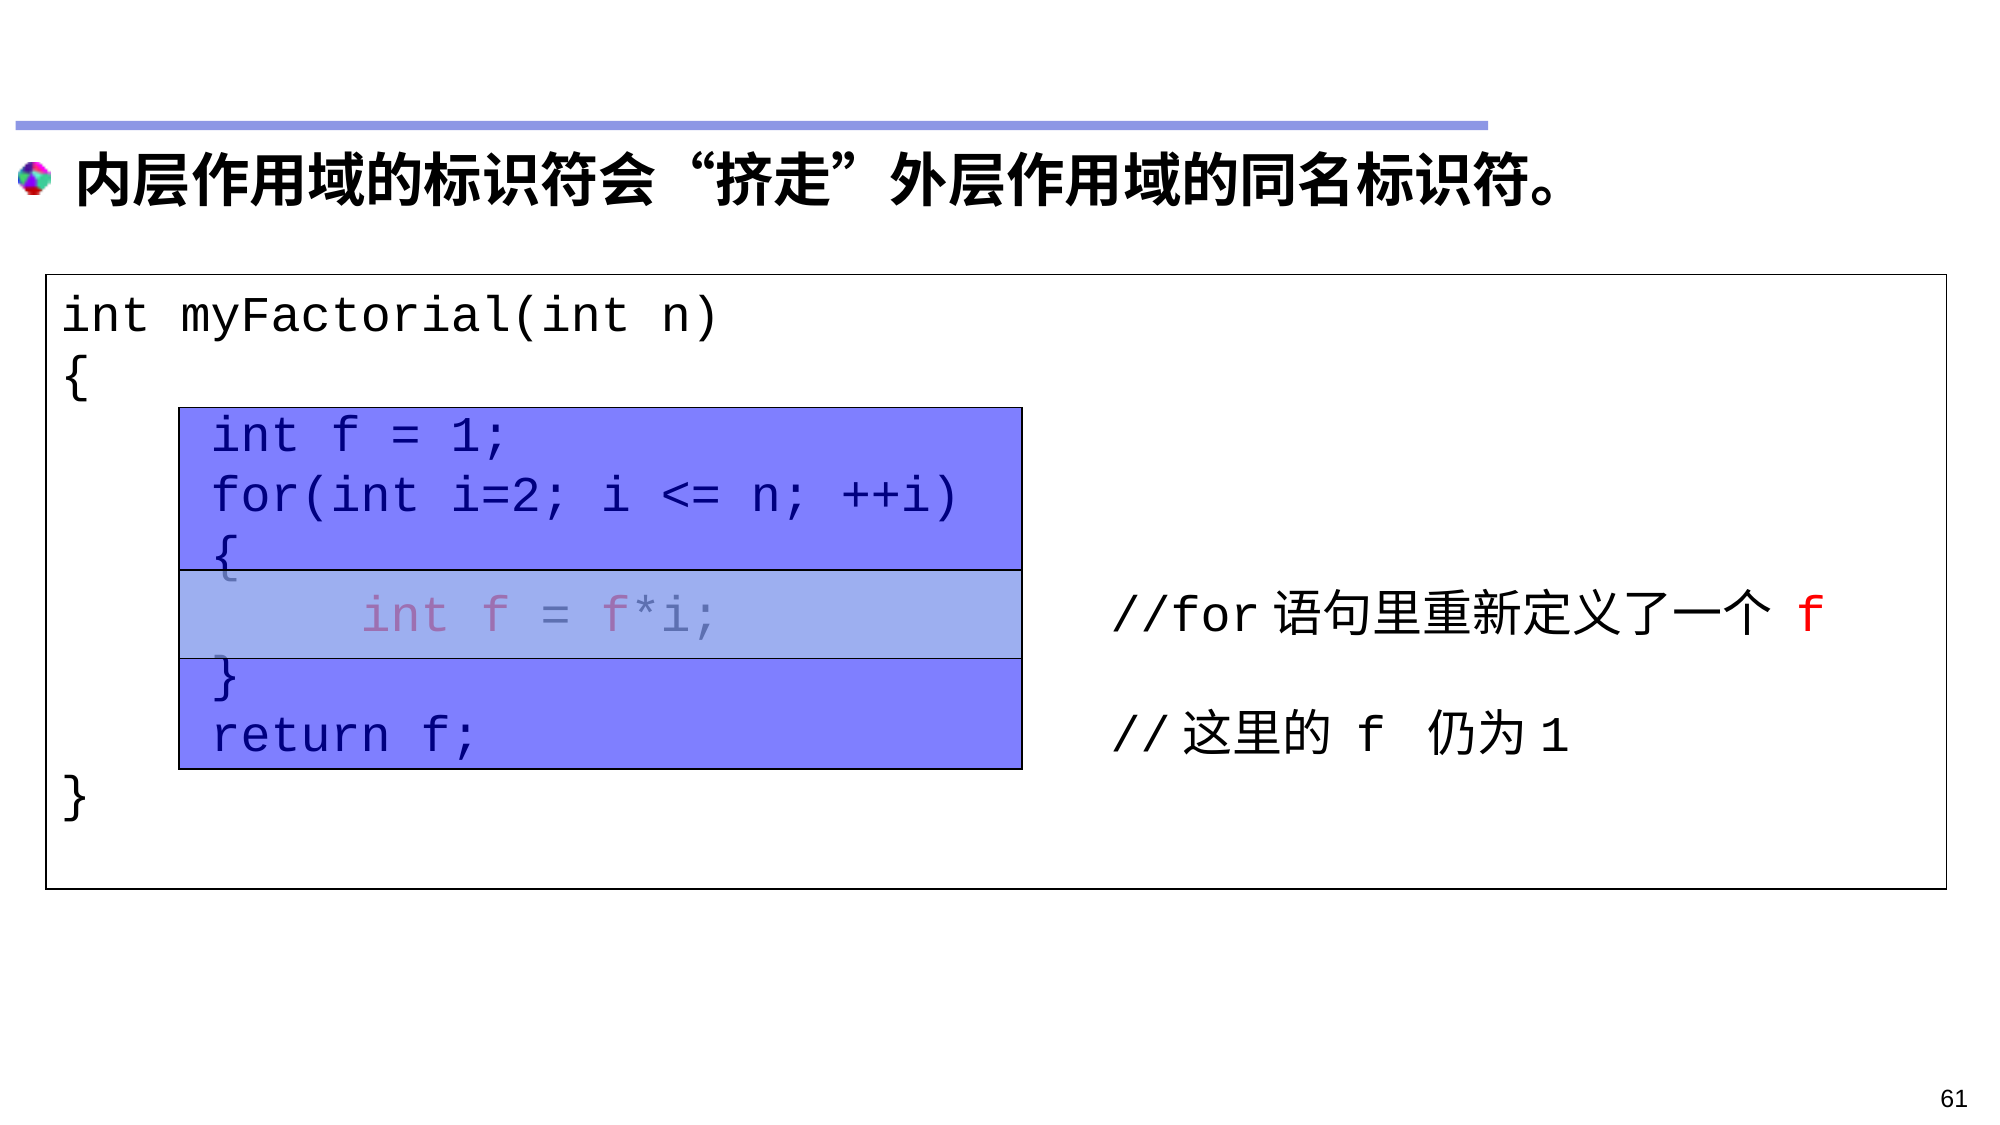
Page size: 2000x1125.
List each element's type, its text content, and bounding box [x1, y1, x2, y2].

text_box 61 [1786, 1074, 1984, 1113]
list 内层作用域的标识符会“挤走”外层作用域的同名标识符。 [15, 141, 1984, 1118]
text_box int myFactorial(int n) { int f = 1; for(int i=2; i <= n; ++i) { int f = f*i; //for语句里重新定义了一个 f } return f; //这里的 f 仍为1 } [45, 274, 1947, 890]
text_box [178, 570, 1022, 659]
text_box [178, 407, 1022, 570]
text_box [178, 659, 1022, 770]
picture [18, 162, 51, 195]
